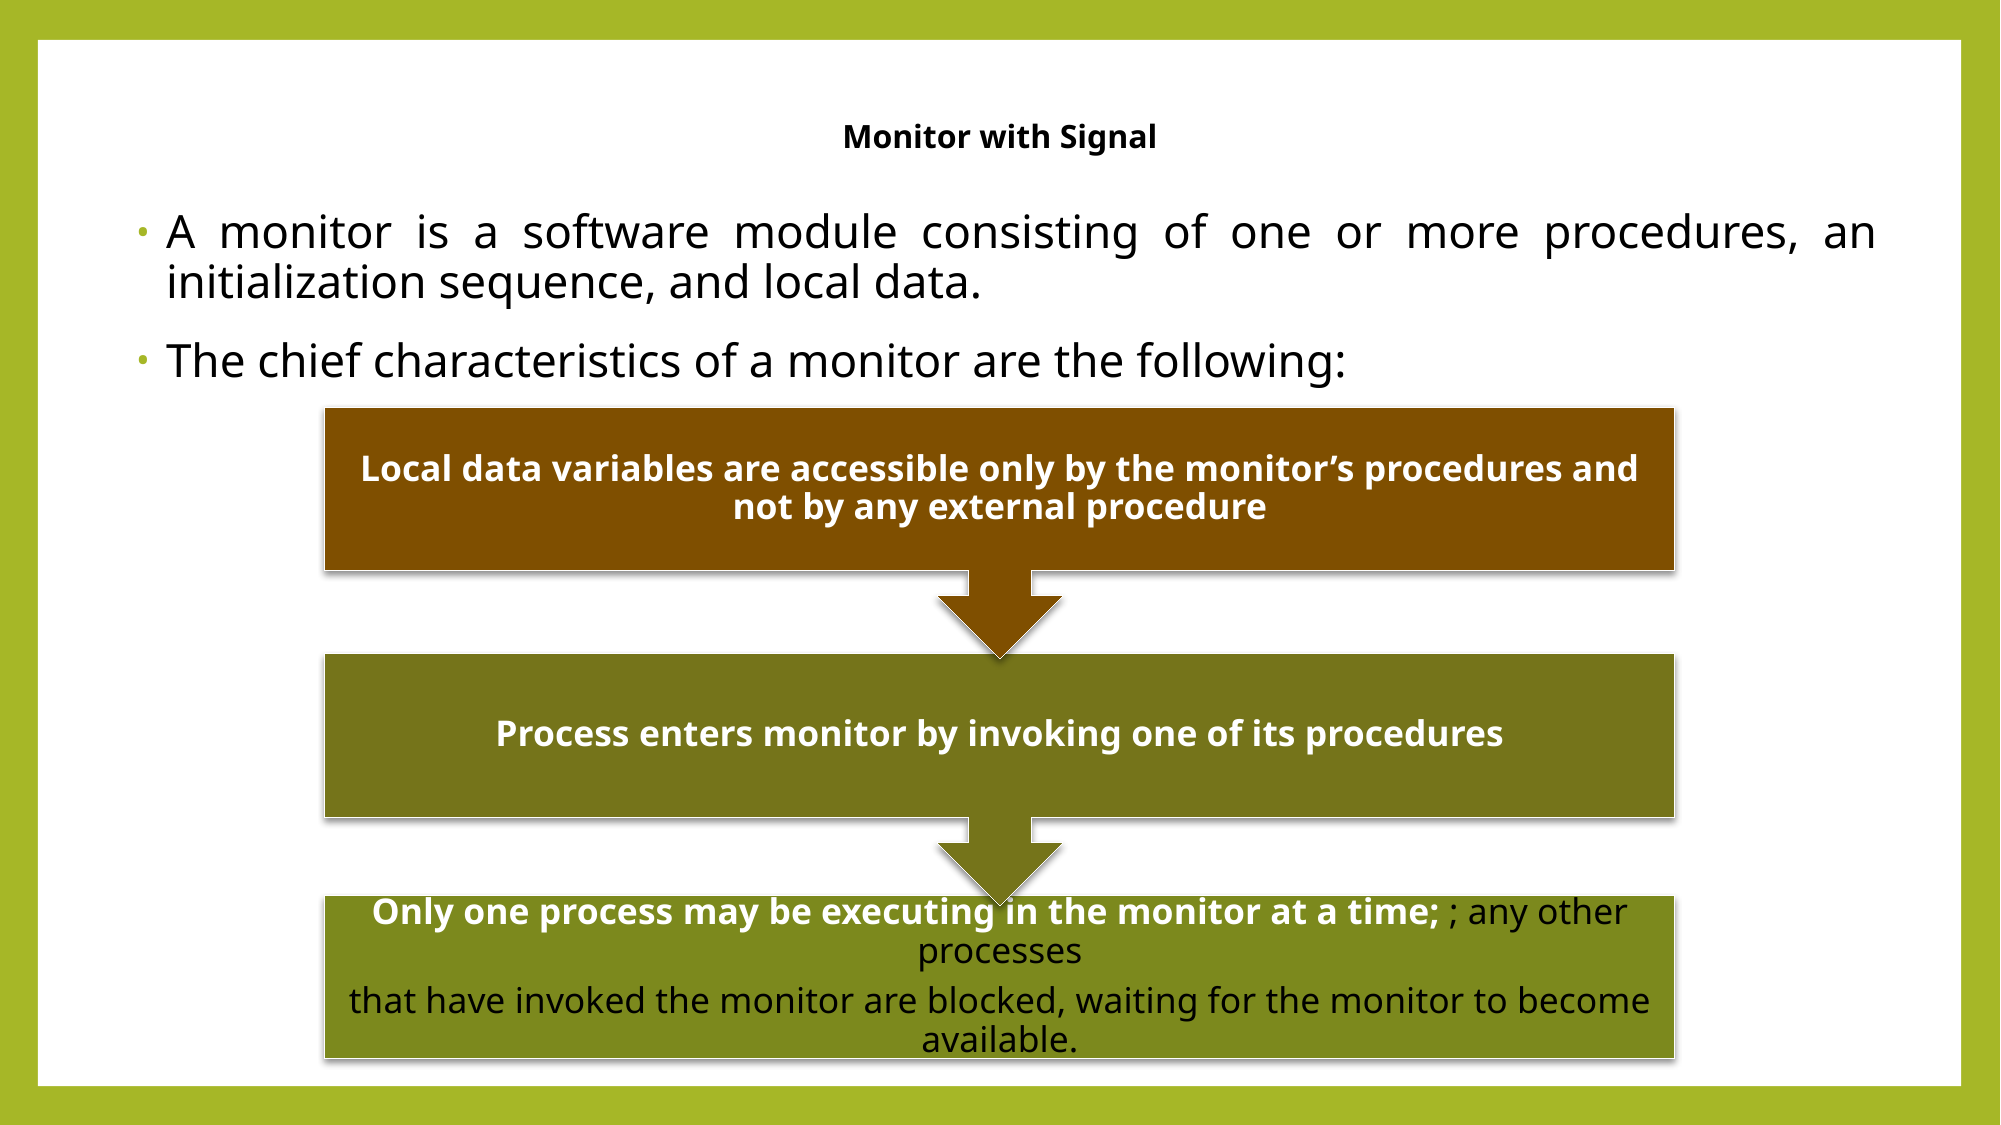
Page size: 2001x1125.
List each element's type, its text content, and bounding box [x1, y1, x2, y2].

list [324, 396, 1676, 1060]
text_box A monitor is a software module consisting of one or more procedures, an initialization sequence, and local data. The chief characteristics of a monitor are the following: [113, 202, 1894, 417]
title Monitor with Signal [459, 112, 1541, 202]
